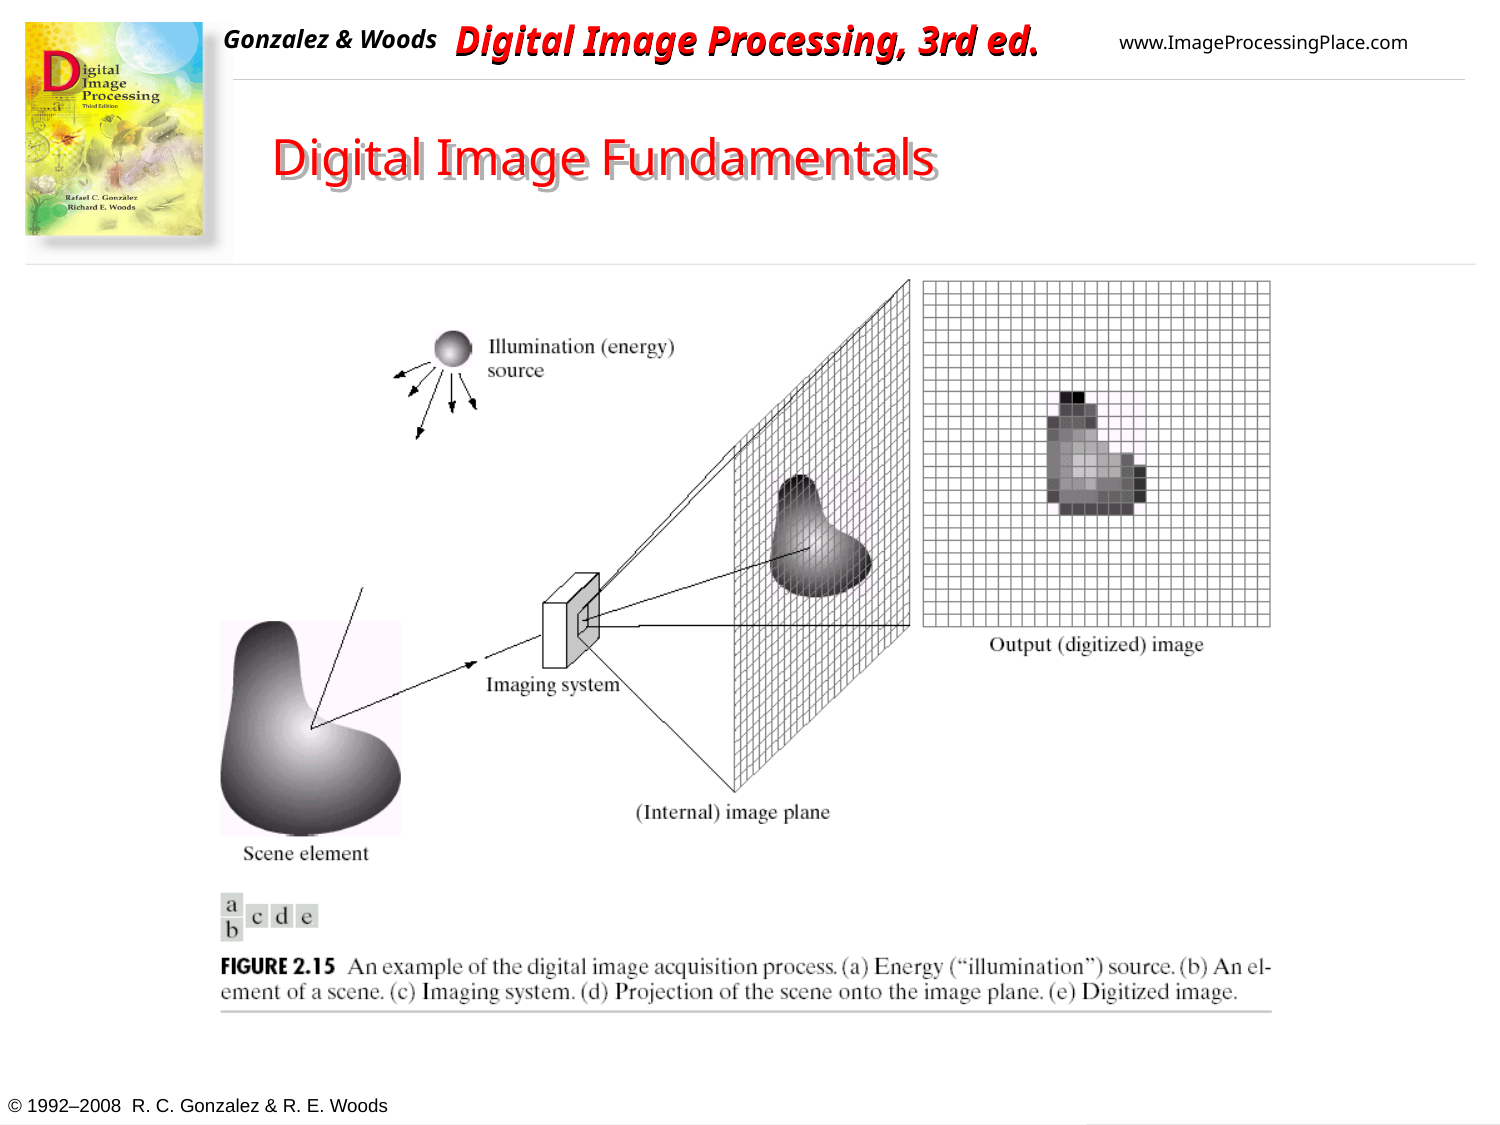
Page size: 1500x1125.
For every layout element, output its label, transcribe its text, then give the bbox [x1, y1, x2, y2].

picture [228, 34, 233, 45]
text_box Digital Image Fundamentals [256, 118, 952, 194]
picture [25, 22, 233, 263]
picture [212, 272, 1282, 1018]
